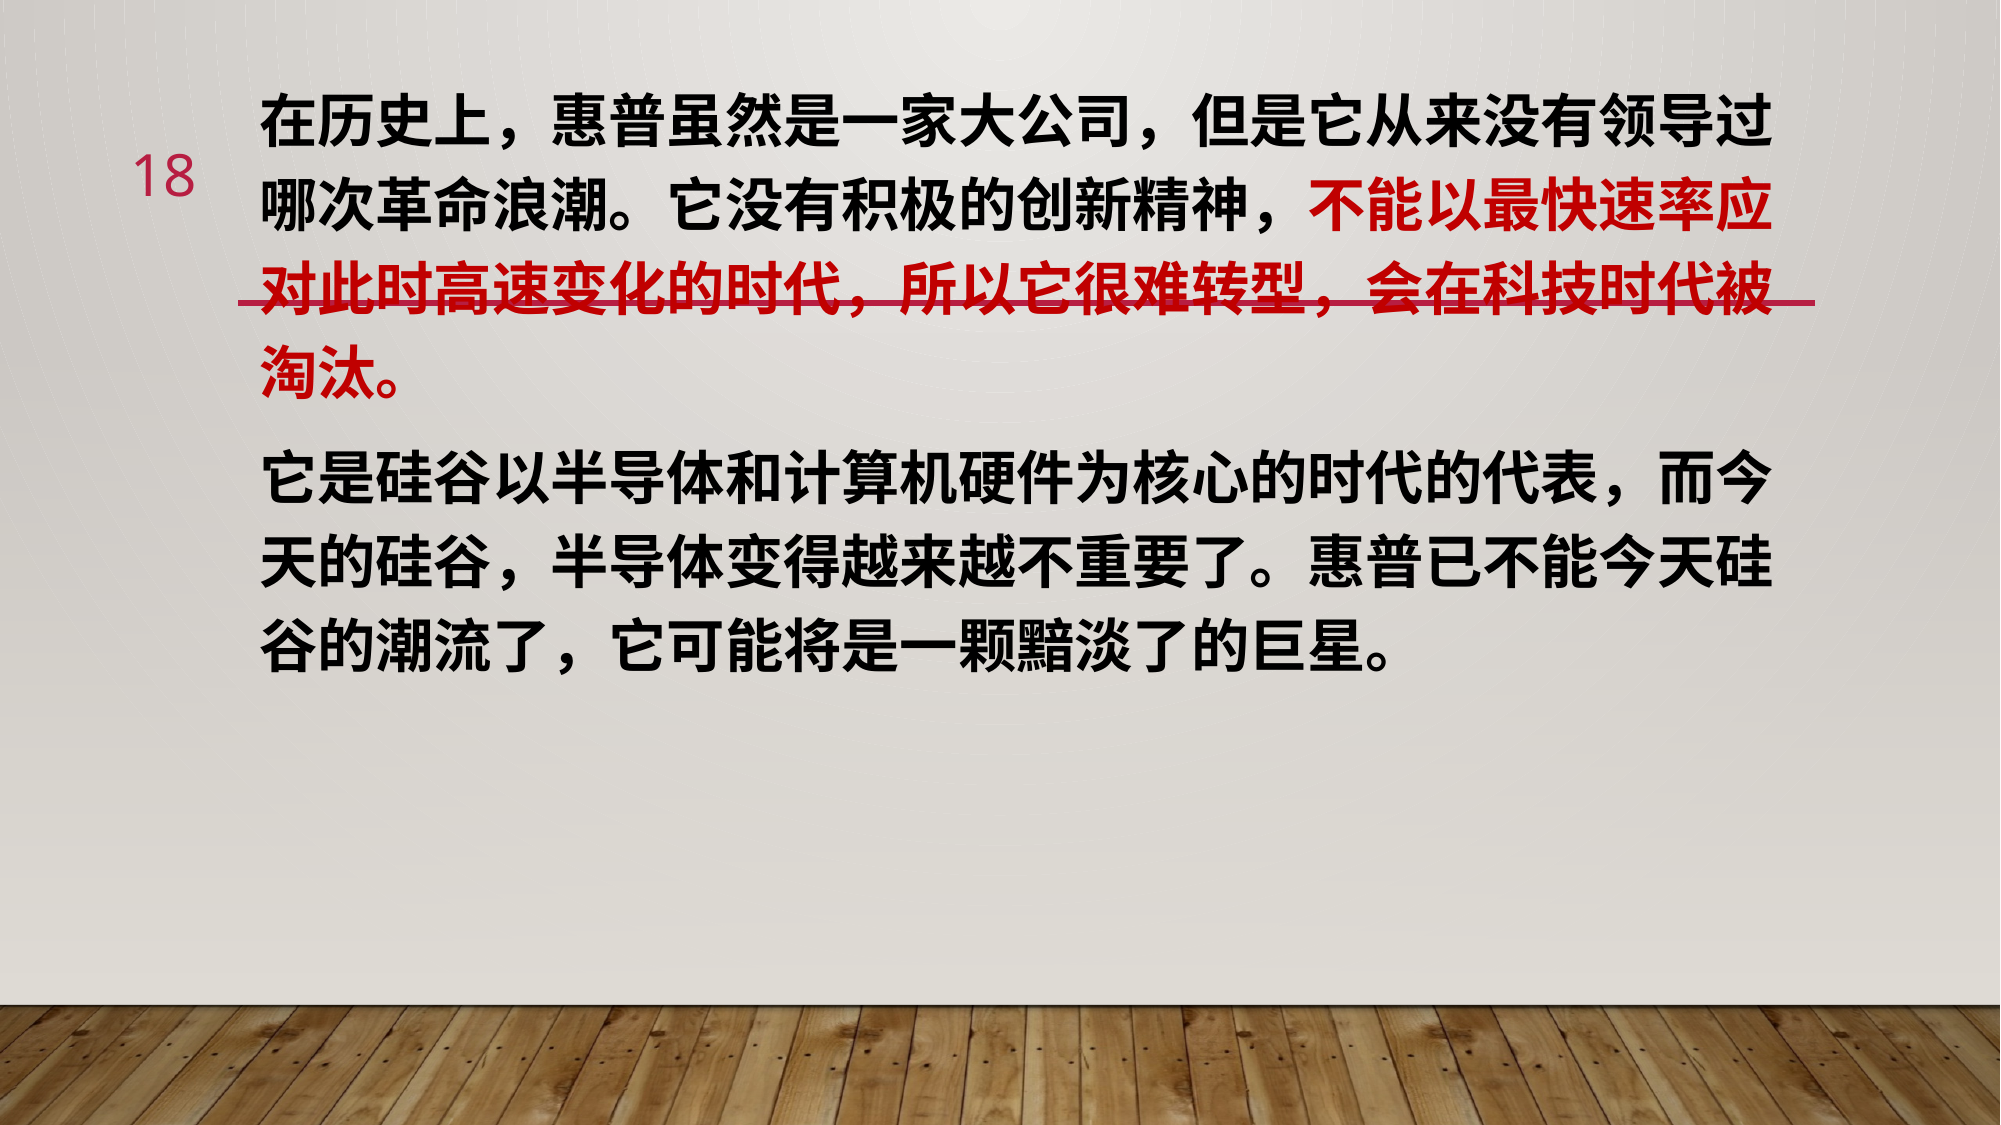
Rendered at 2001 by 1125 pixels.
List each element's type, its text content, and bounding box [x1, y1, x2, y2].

slide_number 18 [78, 131, 212, 214]
picture [0, 1005, 2000, 1125]
list 在历史上，惠普虽然是一家大公司，但是它从来没有领导过哪次革命浪潮。它没有积极的创新精神，不能以最快速率应对此时高速变化的时代，所以它很难转型，会在科技时代被淘汰。 它是硅谷以半导体和计算机硬件为核心的时代的代表，而今天的硅谷，半导体变得越来越不重要了。惠普已不能今天硅谷的潮流了，它可能将是一颗黯淡了的巨星。 [244, 62, 1820, 629]
